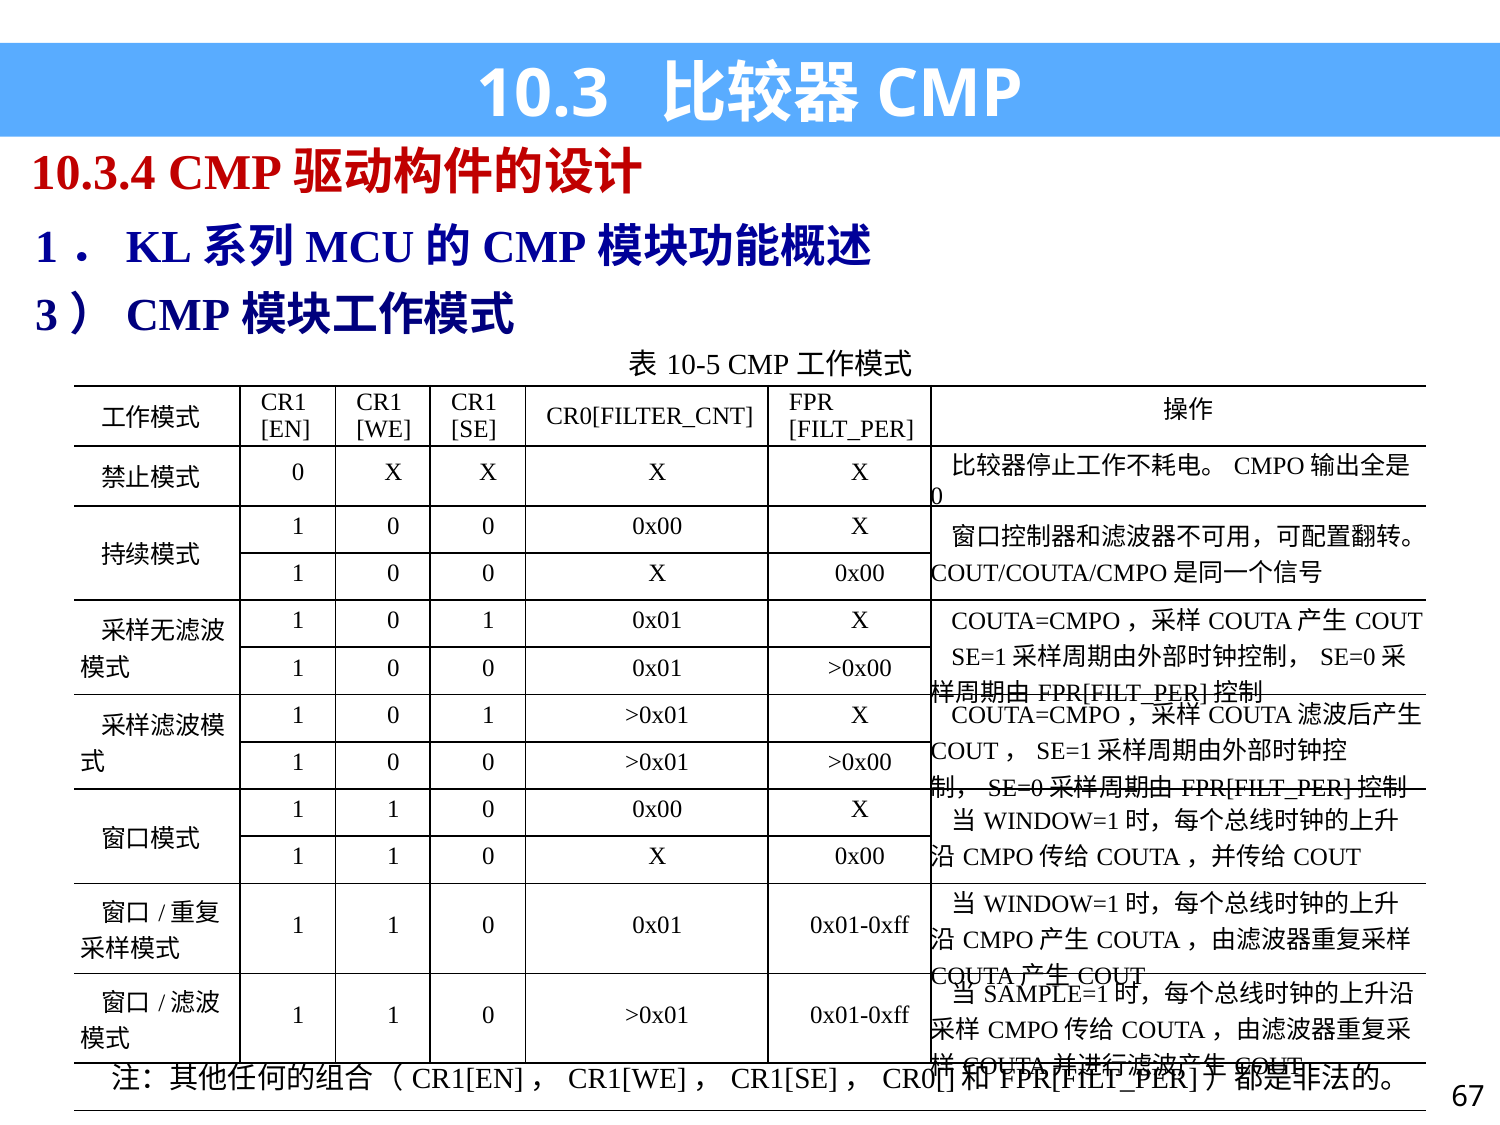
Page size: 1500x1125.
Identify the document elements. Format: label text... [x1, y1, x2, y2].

table_cell >0x01 [526, 974, 767, 1062]
table_cell X [769, 601, 930, 646]
table_cell 窗口模式 [76, 790, 239, 883]
table_cell 当SAMPLE=1时，每个总线时钟的上升沿采样CMPO传给COUTA，由滤波器重复采样COUTA并进行滤波产生COUT [932, 974, 1424, 1062]
table_cell 0 [431, 790, 525, 835]
table_cell X [336, 447, 429, 505]
table_cell 0x01 [526, 601, 767, 646]
table_cell 0x01 [526, 648, 767, 694]
table_cell X [526, 554, 767, 599]
table_cell 1 [241, 554, 335, 599]
table_cell 窗口/滤波模式 [76, 974, 239, 1062]
table_cell 0x01-0xff [769, 974, 930, 1062]
text_box 10.3.4 CMP驱动构件的设计 [15, 132, 659, 208]
table_cell 0 [336, 695, 429, 741]
table_cell CR1 [WE] [336, 387, 429, 445]
table_cell 0 [241, 447, 335, 505]
table_cell 1 [241, 837, 335, 883]
table_cell 0 [431, 974, 525, 1062]
table_cell >0x01 [526, 743, 767, 788]
table_cell 1 [336, 790, 429, 835]
table_cell 1 [241, 695, 335, 741]
table_cell COUTA=CMPO，采样COUTA产生COUT SE=1采样周期由外部时钟控制，SE=0采样周期由FPR[FILT_PER]控制 [932, 601, 1424, 694]
table_cell 1 [241, 648, 335, 694]
table_cell 0x01-0xff [769, 884, 930, 973]
table_cell 1 [431, 695, 525, 741]
table_cell X [769, 507, 930, 552]
table_cell COUTA=CMPO，采样COUTA滤波后产生COUT，SE=1采样周期由外部时钟控制，SE=0采样周期由FPR[FILT_PER]控制 [932, 695, 1424, 788]
table_cell CR0[FILTER_CNT] [526, 387, 767, 445]
table_header 表10-5 CMP工作模式 [76, 339, 1424, 385]
table_cell 1 [241, 601, 335, 646]
table_cell X [769, 790, 930, 835]
table_cell 0 [336, 507, 429, 552]
table_cell 0 [431, 554, 525, 599]
table_cell CR1 [EN] [241, 387, 335, 445]
table_cell 0 [336, 648, 429, 694]
table_cell 0 [431, 507, 525, 552]
table_cell 比较器停止工作不耗电。CMPO输出全是0 [932, 447, 1424, 505]
table_cell 1 [431, 601, 525, 646]
table_cell 0 [431, 648, 525, 694]
table_cell 注：其他任何的组合（CR1[EN]，CR1[WE]，CR1[SE]，CR0[]和FPR[FILT_PER]）都是非法的。 [76, 1064, 1424, 1110]
table_cell 1 [336, 837, 429, 883]
table_cell 0x01 [526, 884, 767, 973]
table_cell 持续模式 [76, 507, 239, 599]
table_cell 1 [241, 507, 335, 552]
table_cell >0x01 [526, 695, 767, 741]
table_cell X [769, 447, 930, 505]
text_box 1．KL系列MCU的CMP模块功能概述 3）CMP模块工作模式 [20, 209, 1486, 347]
table_cell 采样无滤波模式 [76, 601, 239, 694]
table_cell X [431, 447, 525, 505]
table_cell 0 [431, 884, 525, 973]
table_cell X [526, 837, 767, 883]
table_cell 1 [241, 884, 335, 973]
table_cell 禁止模式 [76, 447, 239, 505]
text_box 10.3 比较器CMP [0, 42, 1500, 138]
table_cell X [526, 447, 767, 505]
table_cell 1 [241, 974, 335, 1062]
table_cell 1 [336, 974, 429, 1062]
table_cell 1 [241, 790, 335, 835]
table_cell 当WINDOW=1时，每个总线时钟的上升沿CMPO产生COUTA，由滤波器重复采样COUTA产生COUT [932, 884, 1424, 973]
table_cell 0x00 [526, 790, 767, 835]
table_cell 0 [431, 837, 525, 883]
table_cell 操作 [932, 387, 1424, 445]
table_cell >0x00 [769, 648, 930, 694]
table_cell 采样滤波模式 [76, 695, 239, 788]
table_cell 0 [336, 554, 429, 599]
table_cell 0x00 [769, 554, 930, 599]
table_cell 工作模式 [76, 387, 239, 445]
table_cell X [769, 695, 930, 741]
table_cell 1 [336, 884, 429, 973]
table_cell 1 [241, 743, 335, 788]
table_cell 0x00 [769, 837, 930, 883]
table_cell FPR [FILT_PER] [769, 387, 930, 445]
table_cell 窗口/重复采样模式 [76, 884, 239, 973]
slide_number 67 [1149, 1049, 1500, 1125]
table_cell 0 [336, 743, 429, 788]
table_cell CR1 [SE] [431, 387, 525, 445]
table_cell 当WINDOW=1时，每个总线时钟的上升沿CMPO传给COUTA，并传给COUT [932, 790, 1424, 883]
table_cell 窗口控制器和滤波器不可用，可配置翻转。COUT/COUTA/CMPO是同一个信号 [932, 507, 1424, 599]
table_cell 0x00 [526, 507, 767, 552]
table_cell 0 [431, 743, 525, 788]
table_cell 0 [336, 601, 429, 646]
table_cell >0x00 [769, 743, 930, 788]
